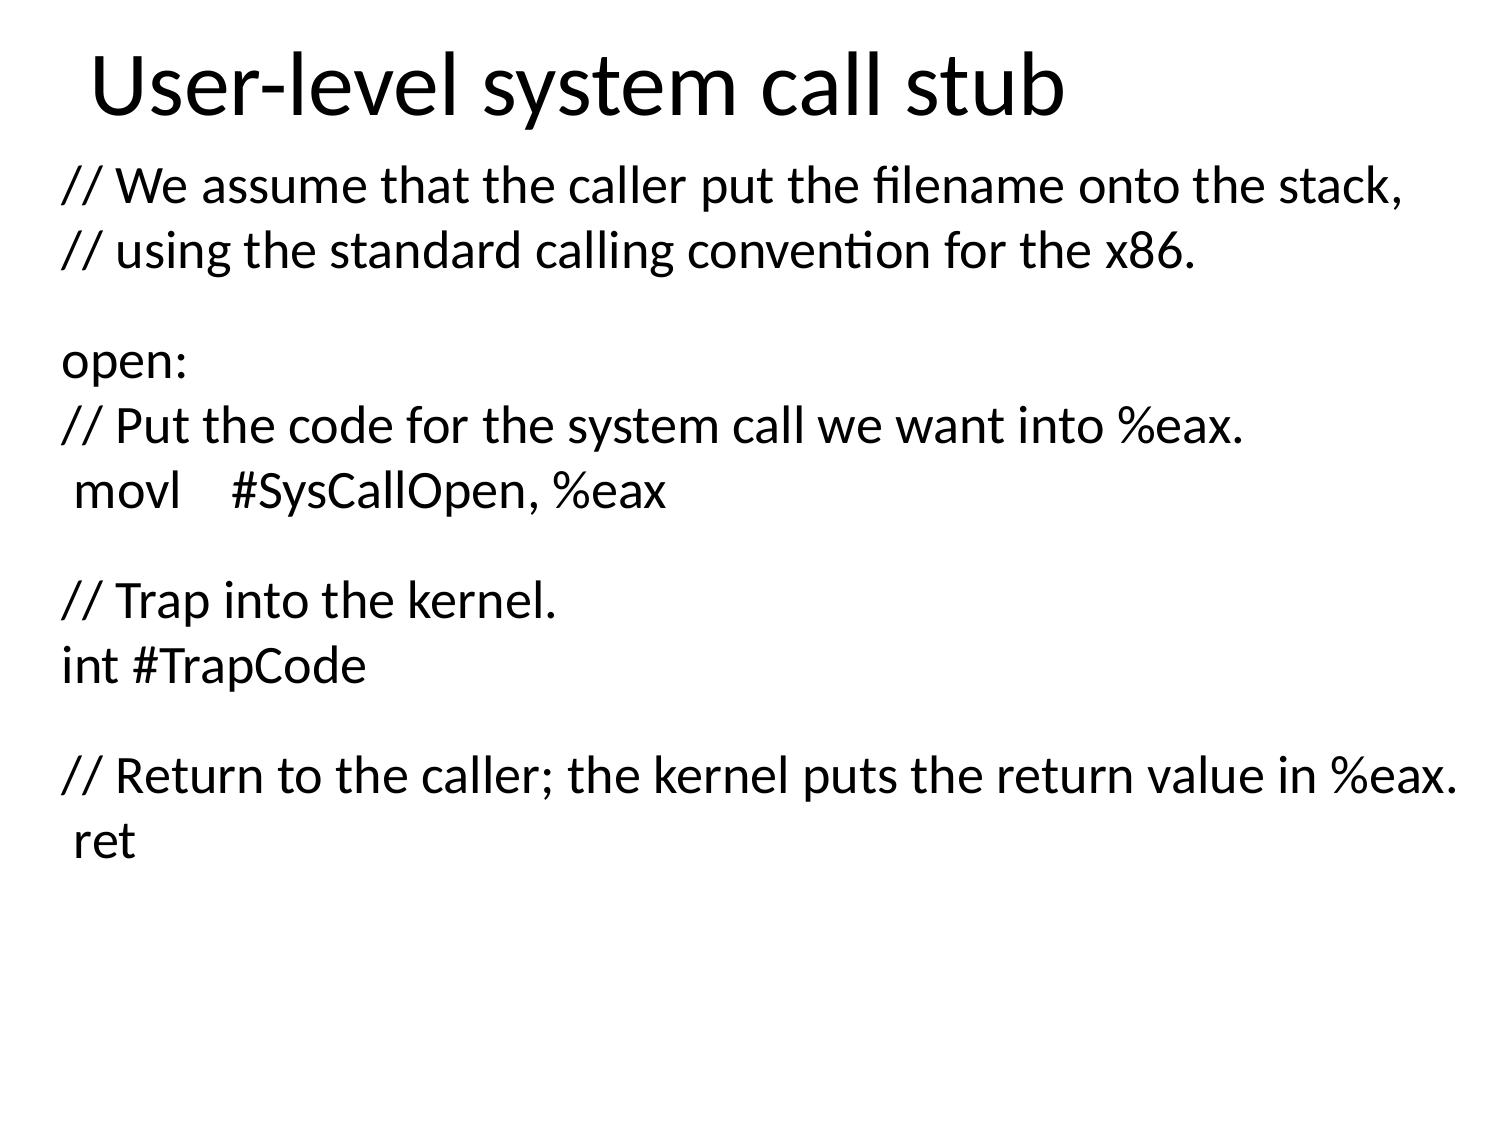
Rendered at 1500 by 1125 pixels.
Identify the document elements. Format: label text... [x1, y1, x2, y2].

text_box User-level system call stub [74, 45, 1425, 142]
text_box // We assume that the caller put the filename onto the stack, // using the standard calling convention for the x86. open: // Put the code for the system call we want into %eax. movl #SysCallOpen, %eax // Trap into the kernel. int #TrapCode // Return to the caller; the kernel puts the return value in %eax. ret [46, 142, 1480, 1125]
